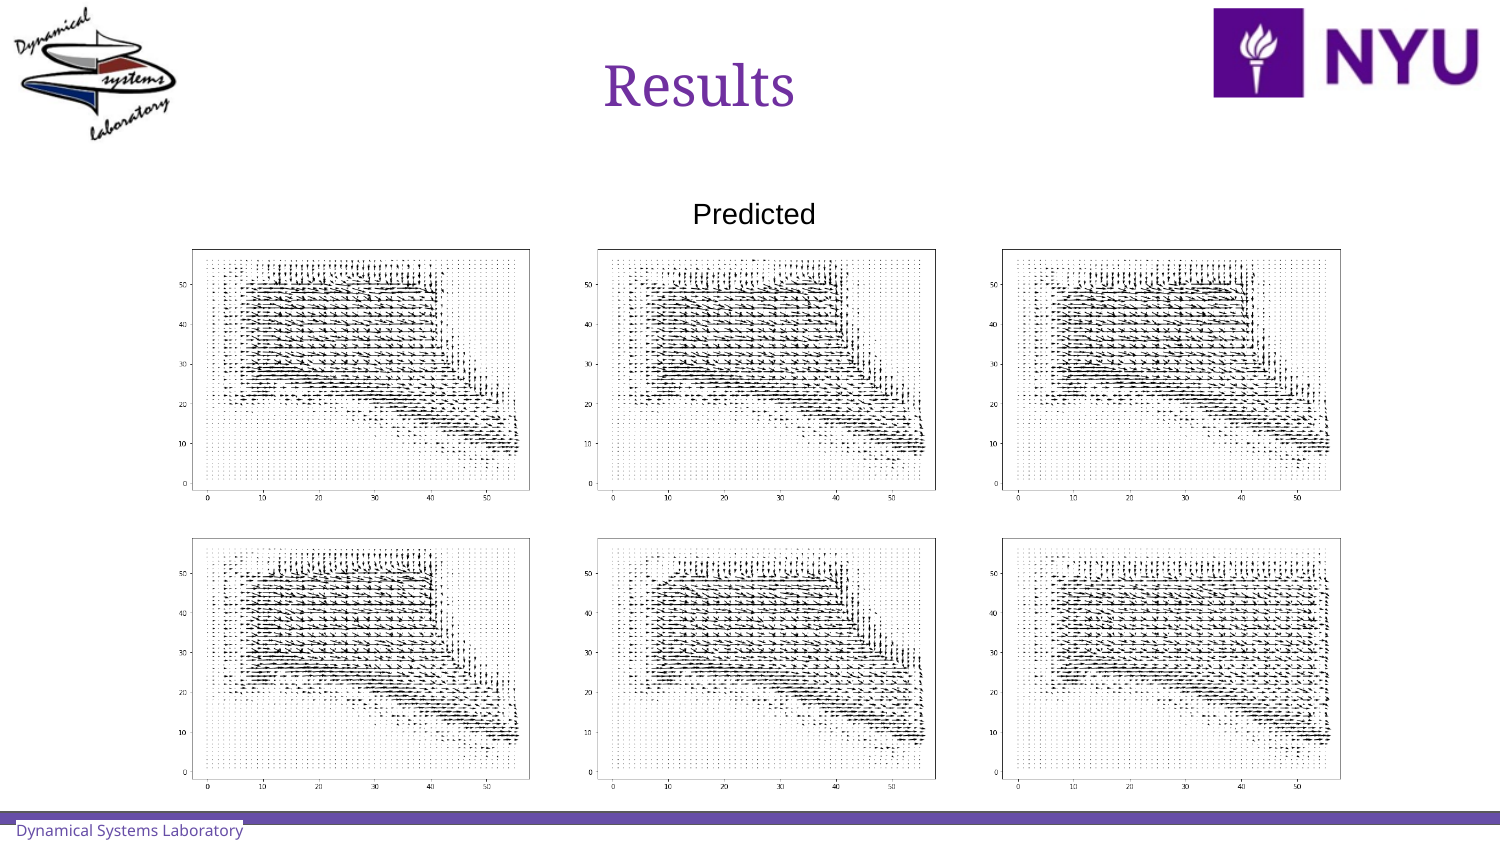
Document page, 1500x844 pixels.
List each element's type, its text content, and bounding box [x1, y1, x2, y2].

text_box Results [29, 35, 1296, 134]
picture [172, 245, 1345, 794]
picture [1194, 0, 1500, 127]
picture [0, 0, 235, 147]
text_box Predicted [570, 180, 939, 244]
